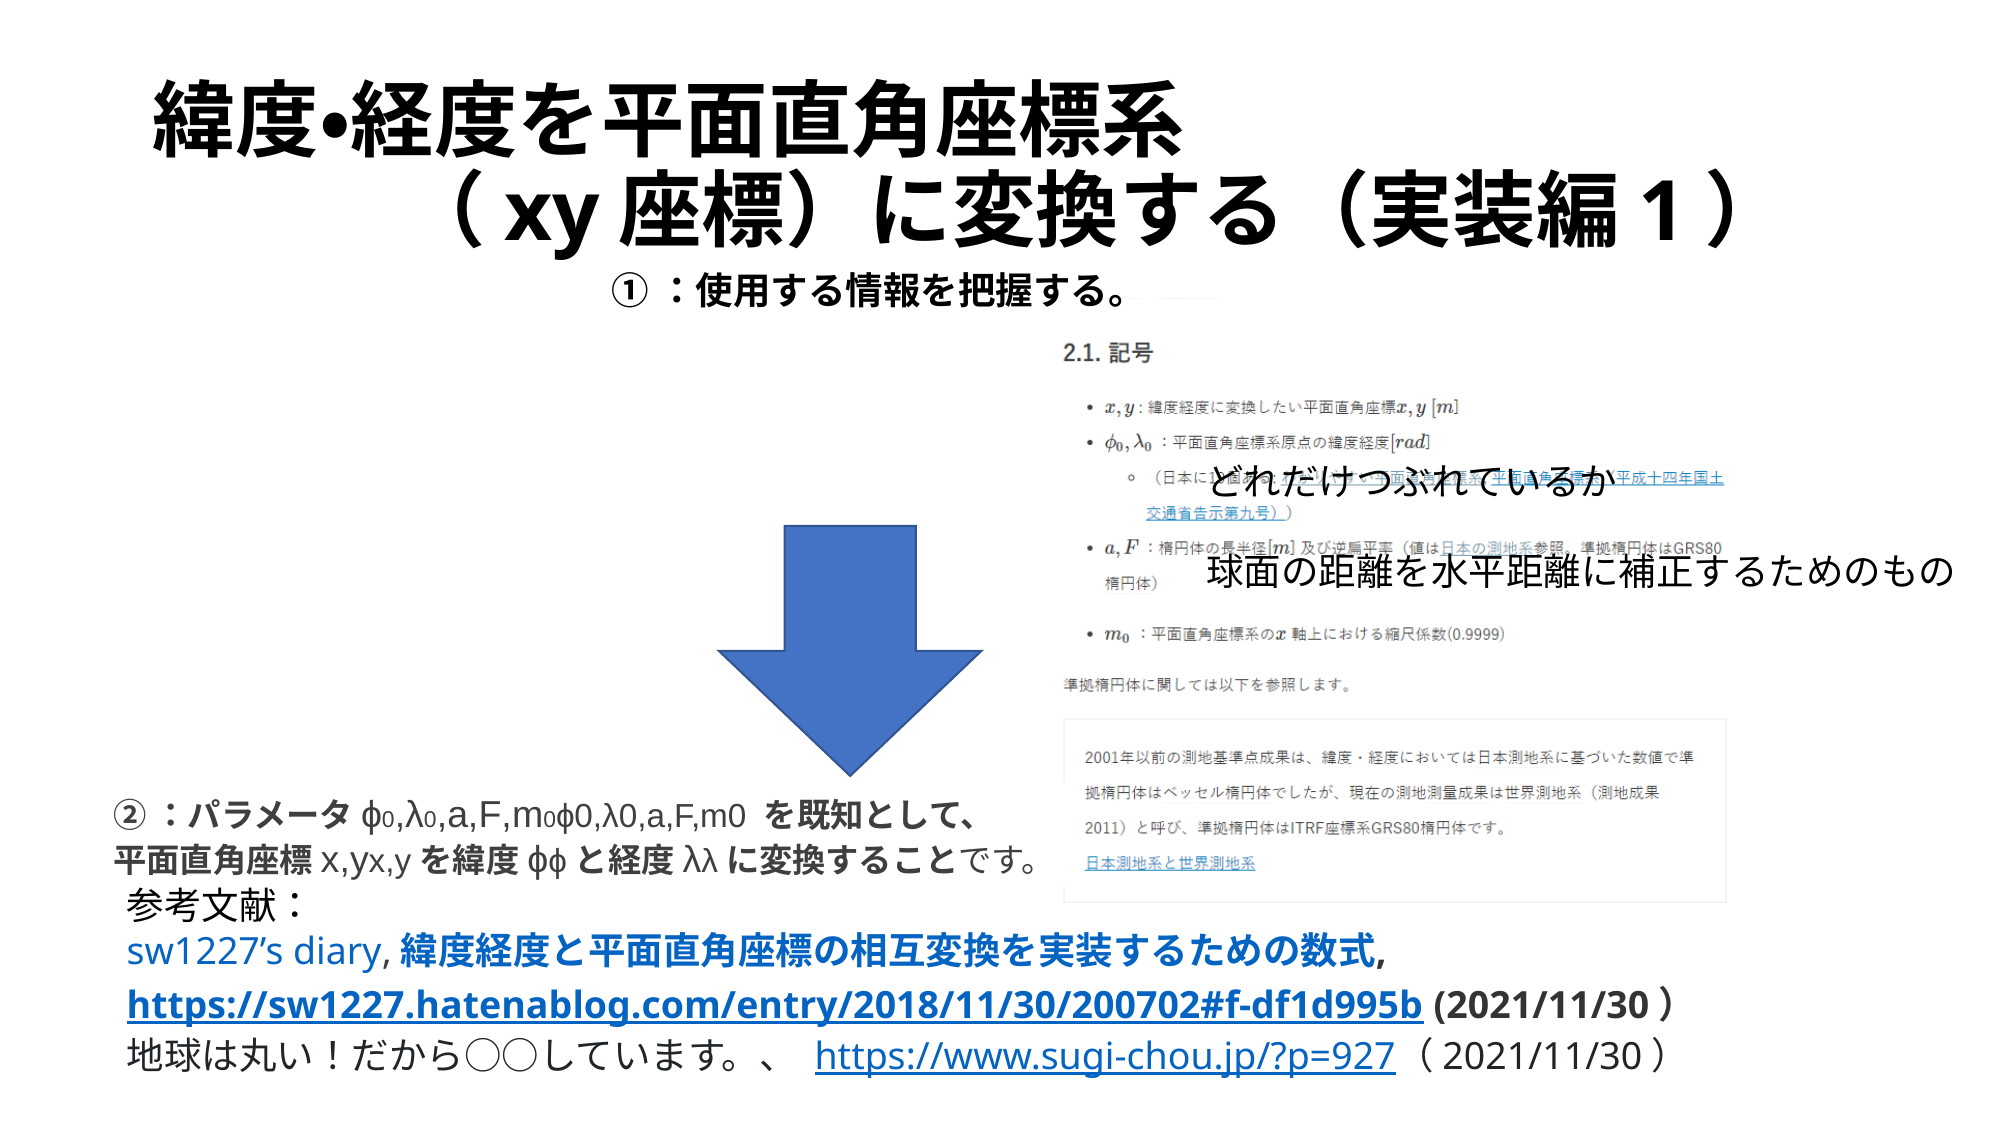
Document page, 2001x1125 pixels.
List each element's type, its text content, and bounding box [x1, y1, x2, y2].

title 緯度・経度を平面直角座標系 （xy座標）に変換する（実装編1） [137, 59, 1863, 278]
text_box [716, 524, 984, 778]
text_box 参考文献： sw1227’s diary,緯度経度と平面直角座標の相互変換を実装するための数式, https://sw1227.hatenablog.com/entry/2018/11/30/200702#f-df1d995b (2021/11/30） 地球は丸い！だから○○しています。、 https://www.sugi-chou.jp/?p=927（2021/11/30） [111, 888, 1801, 1125]
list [1018, 298, 1917, 906]
text_box ②：パラメータϕ0,λ0,a,F,m0ϕ0,λ0,a,F,m0 を既知として、 平面直角座標x,yx,yを緯度ϕϕと経度λλに変換することです。 [98, 782, 1018, 888]
text_box ①：使用する情報を把握する。 [597, 259, 1161, 365]
text_box どれだけつぶれているか 球面の距離を水平距離に補正するためのもの [1917, 450, 1972, 600]
